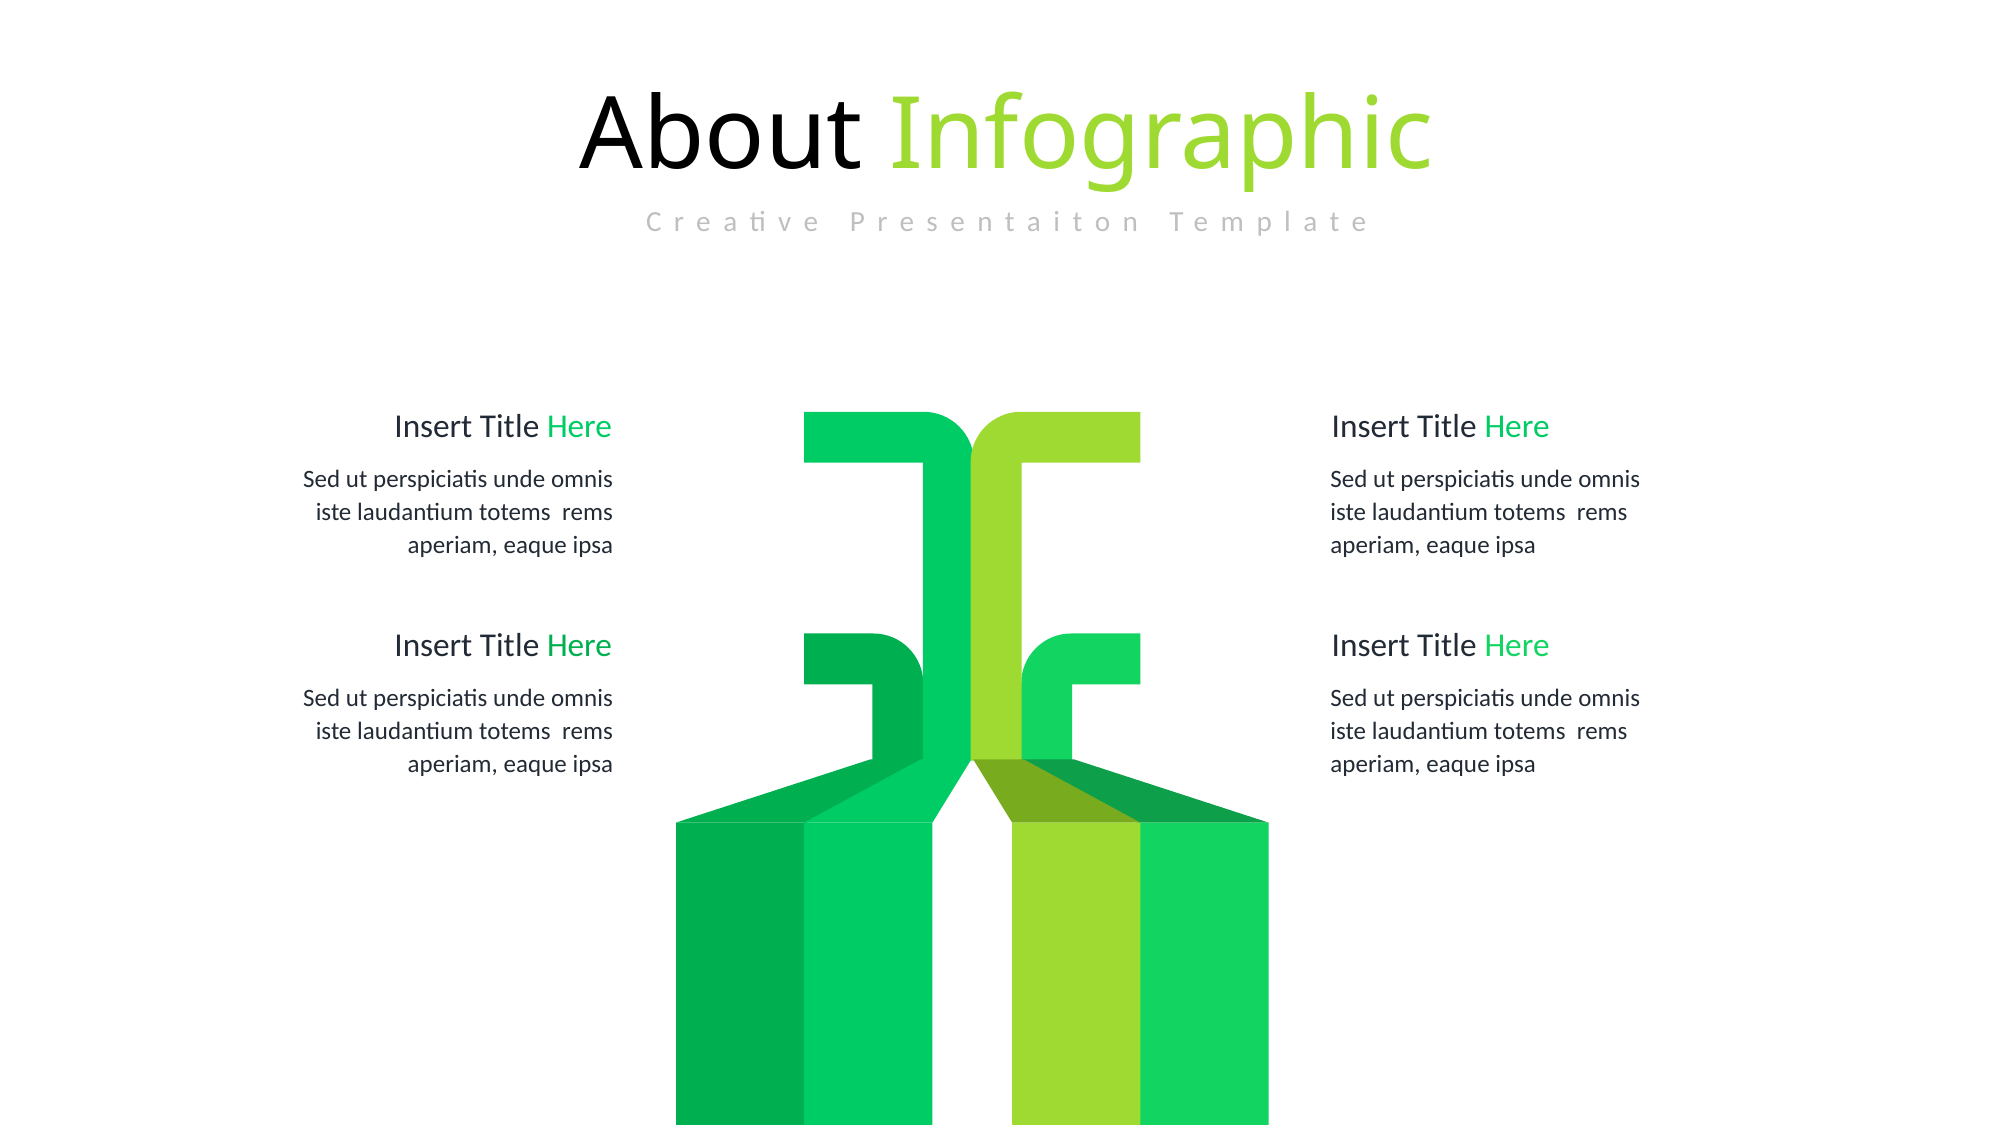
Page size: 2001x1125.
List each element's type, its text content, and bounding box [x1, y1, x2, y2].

text_box [805, 759, 971, 822]
text_box Creative Presentaiton Template [631, 194, 1382, 245]
text_box Sed ut perspiciatis unde omnis iste laudantium totems rems aperiam, eaque ipsa [1315, 451, 1675, 566]
text_box [804, 633, 922, 759]
text_box [676, 822, 804, 1125]
text_box [1012, 822, 1141, 1125]
text_box About Infographic [564, 61, 1449, 196]
text_box [804, 822, 933, 1125]
text_box [1022, 633, 1141, 759]
text_box Insert Title Here [1317, 396, 1565, 452]
text_box Sed ut perspiciatis unde omnis iste laudantium totems rems aperiam, eaque ipsa [269, 670, 629, 785]
text_box Sed ut perspiciatis unde omnis iste laudantium totems rems aperiam, eaque ipsa [1315, 670, 1675, 785]
text_box Insert Title Here [379, 396, 627, 452]
text_box [1141, 822, 1269, 1125]
text_box Sed ut perspiciatis unde omnis iste laudantium totems rems aperiam, eaque ipsa [269, 451, 629, 566]
text_box Insert Title Here [1317, 615, 1565, 671]
text_box [1025, 759, 1267, 822]
text_box [677, 759, 919, 822]
text_box [970, 411, 1141, 761]
text_box [804, 411, 972, 759]
text_box [973, 759, 1140, 823]
text_box Insert Title Here [379, 615, 627, 671]
